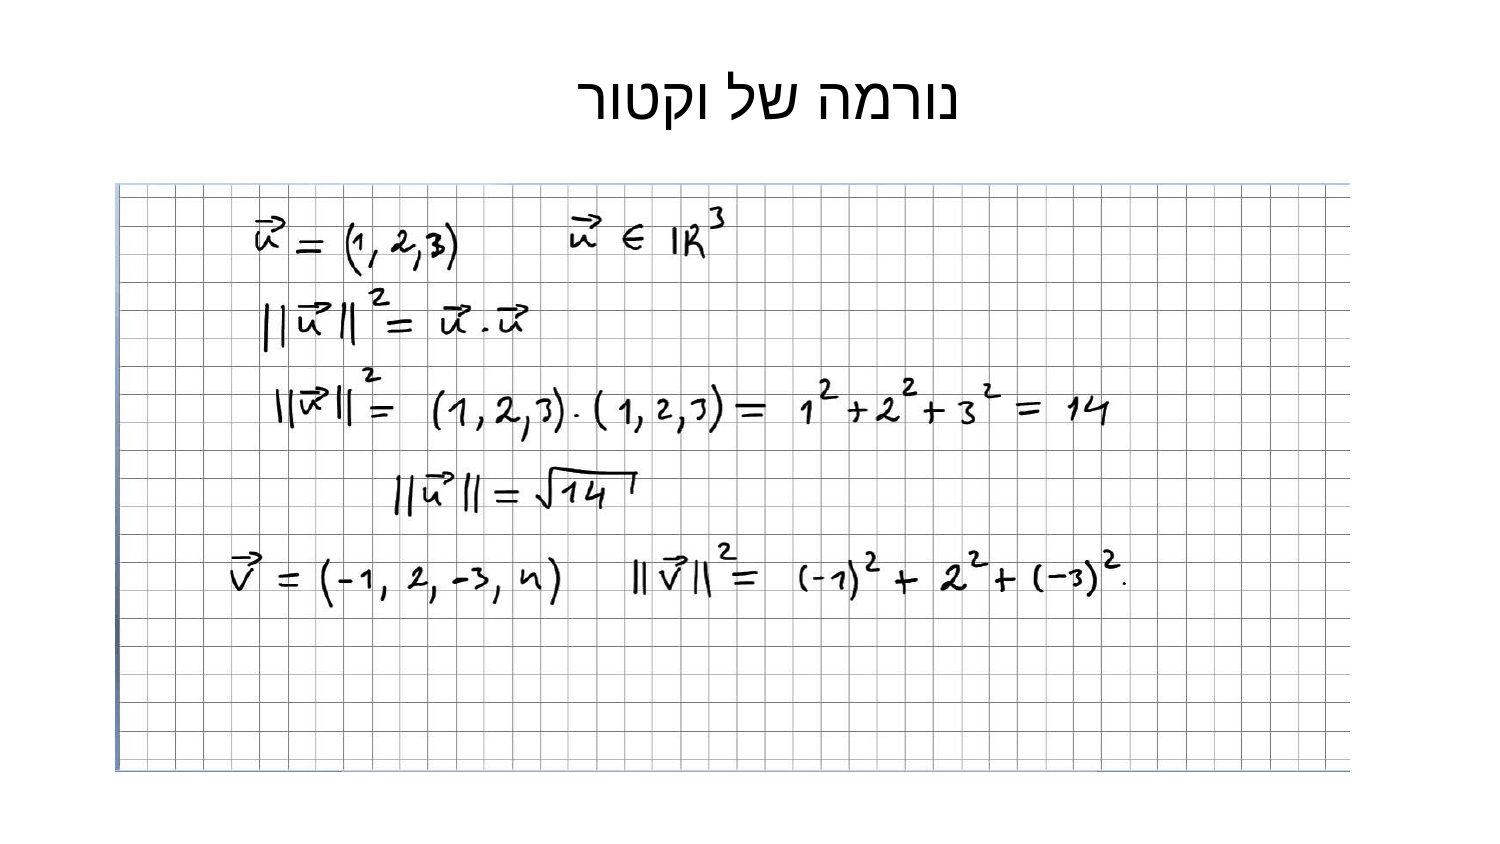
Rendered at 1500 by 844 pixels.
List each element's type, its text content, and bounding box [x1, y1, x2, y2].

picture [115, 183, 1351, 773]
title נורמה של וקטור [70, 45, 1469, 140]
